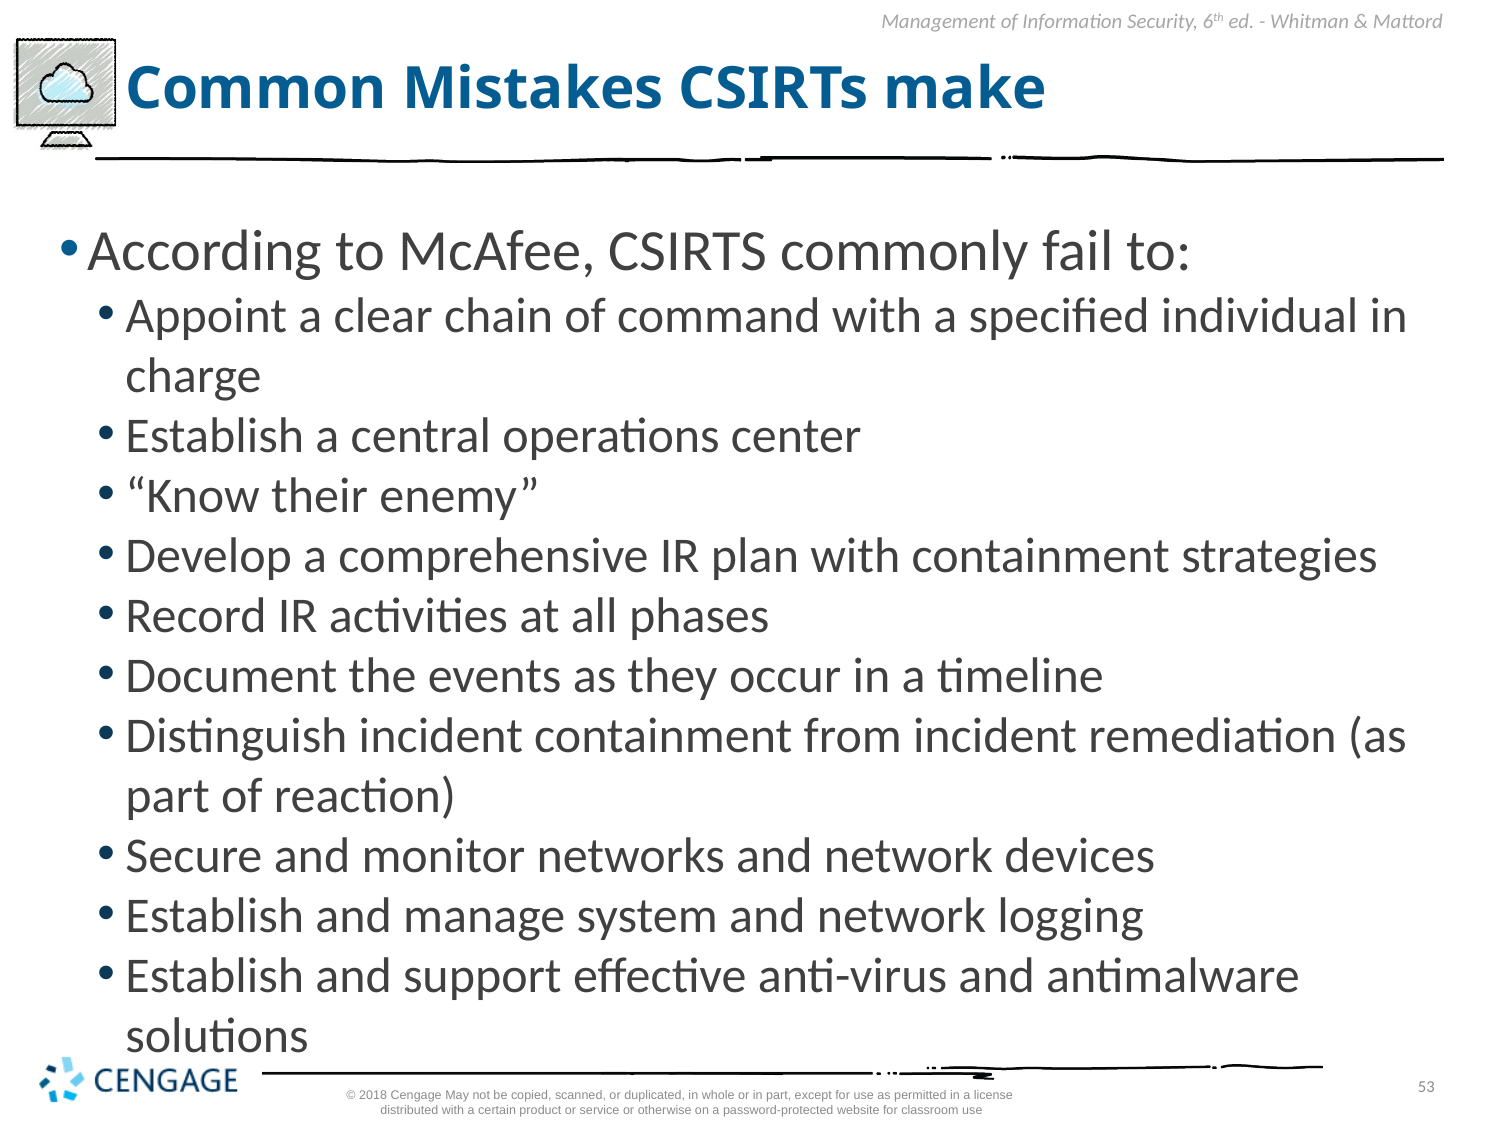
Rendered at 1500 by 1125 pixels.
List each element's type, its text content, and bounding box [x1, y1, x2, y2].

picture [262, 1071, 1323, 1080]
title Common Mistakes CSIRTs make [125, 60, 1442, 121]
picture [13, 36, 117, 151]
picture [19, 1043, 250, 1115]
list According to McAfee, CSIRTS commonly fail to: Appoint a clear chain of command with a specified individual in charge Establish a central operations center “Know their enemy” Develop a comprehensive IR plan with containment strategies Record IR activities at all phases Document the events as they occur in a timeline Distinguish incident containment from incident remediation (as part of reaction) Secure and monitor networks and network devices Establish and manage system and network logging Establish and support effective anti-virus and antimalware solutions [59, 212, 1441, 1071]
picture [95, 155, 1444, 163]
